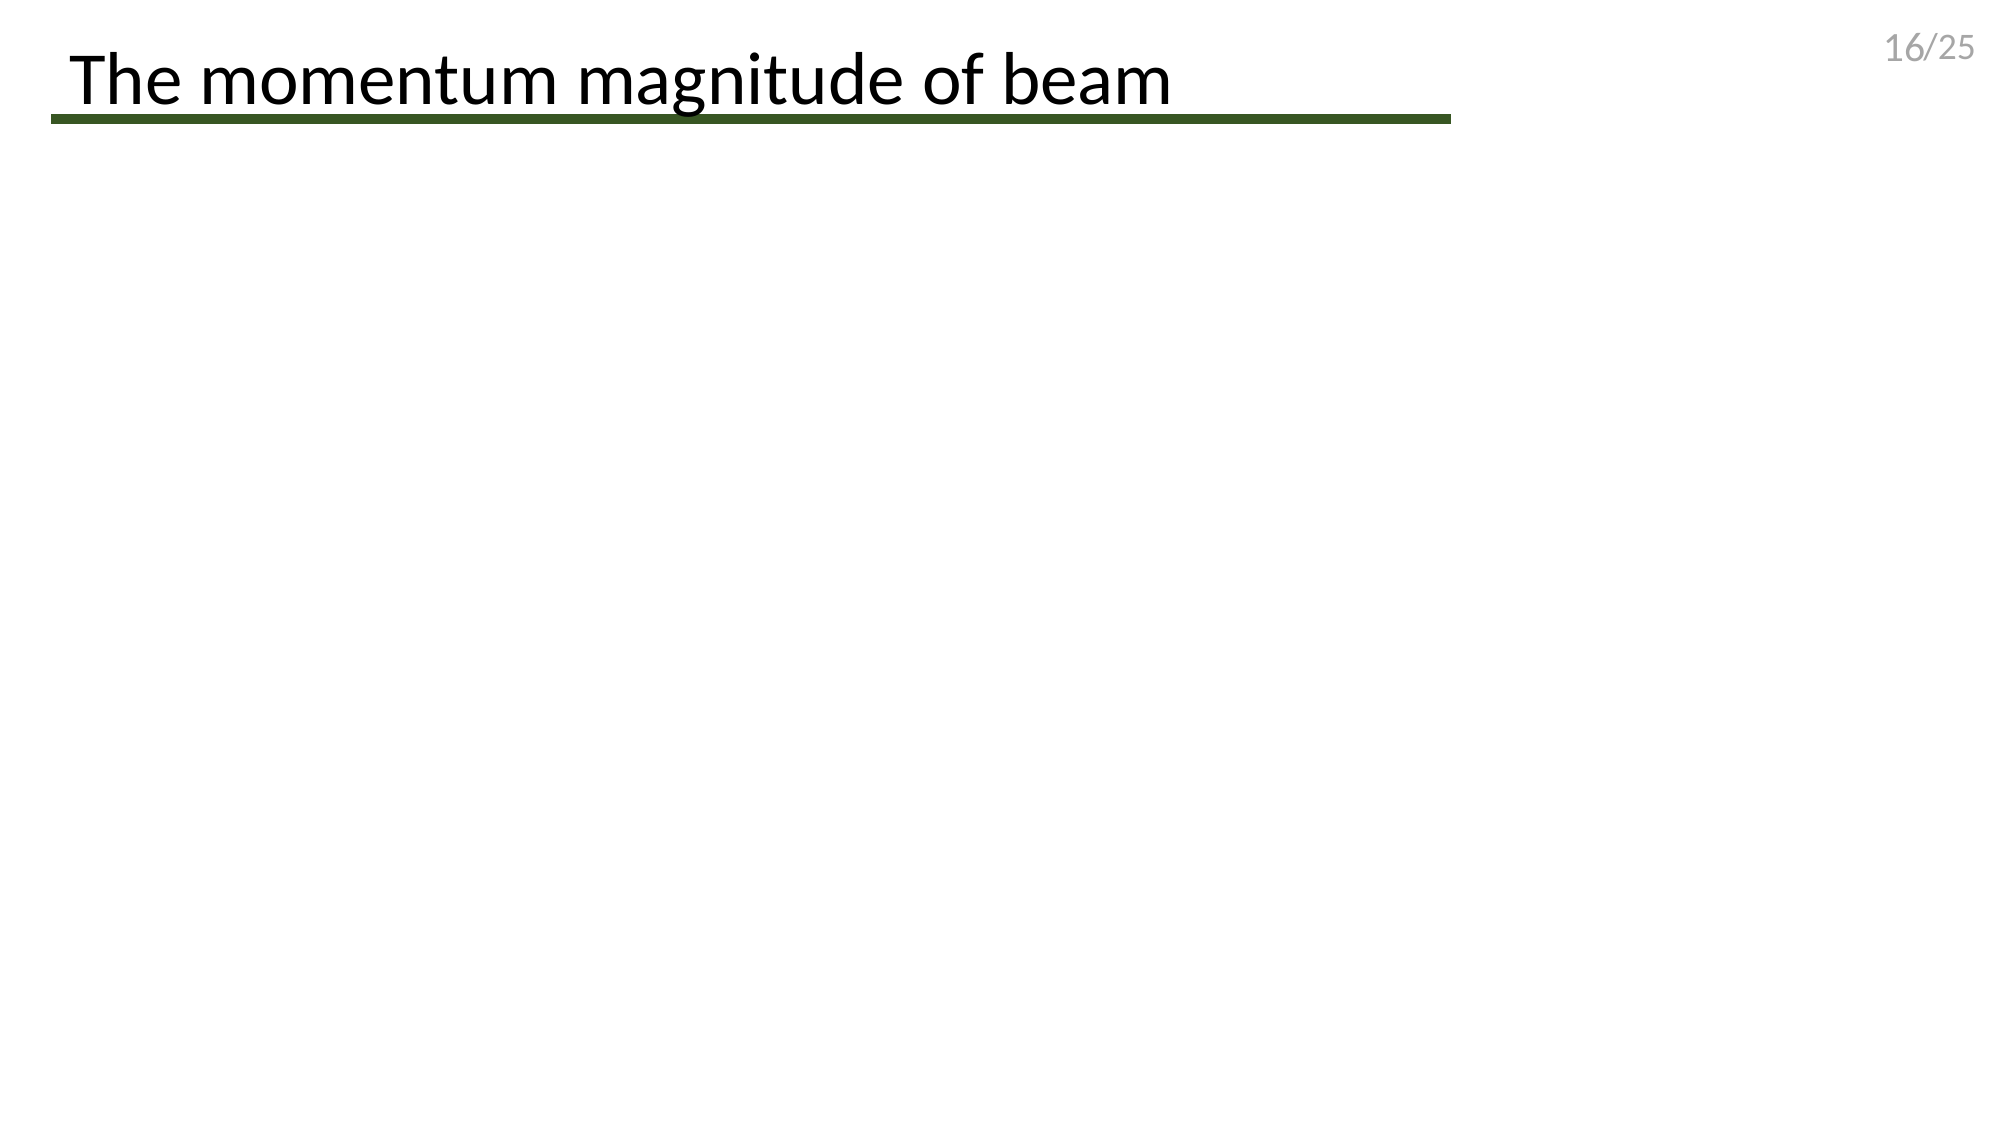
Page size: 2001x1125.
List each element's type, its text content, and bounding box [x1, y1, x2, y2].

slide_number [1781, 15, 1941, 75]
text_box The momentum magnitude of beam [54, 22, 1575, 127]
